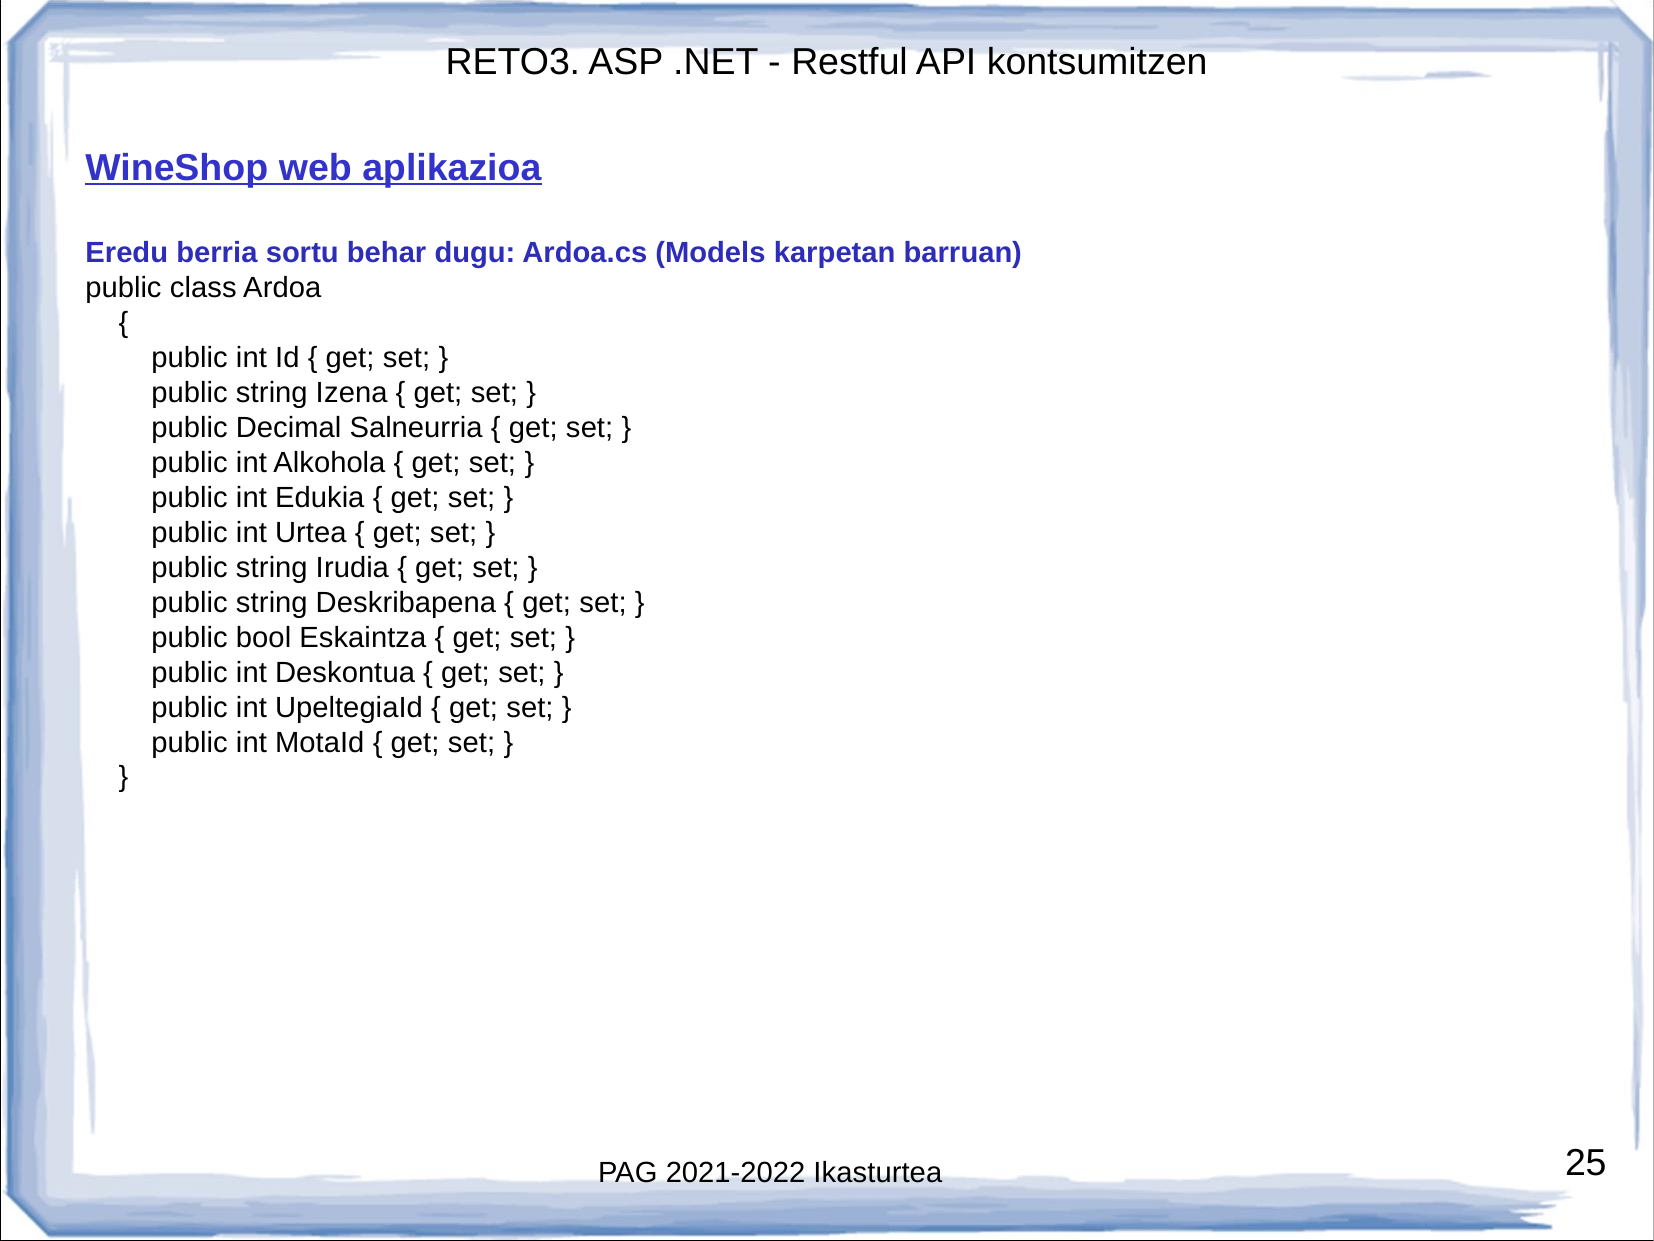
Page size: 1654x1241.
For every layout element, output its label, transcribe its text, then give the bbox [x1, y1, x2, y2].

slide_number 25 [1222, 1137, 1607, 1223]
text_box WineShop web aplikazioa Eredu berria sortu behar dugu: Ardoa.cs (Models karpetan barruan) public class Ardoa { public int Id { get; set; } public string Izena { get; set; } public Decimal Salneurria { get; set; } public int Alkohola { get; set; } public int Edukia { get; set; } public int Urtea { get; set; } public string Irudia { get; set; } public string Deskribapena { get; set; } public bool Eskaintza { get; set; } public int Deskontua { get; set; } public int UpeltegiaId { get; set; } public int MotaId { get; set; } } [70, 135, 1600, 250]
picture [0, 0, 1654, 1241]
footer PAG 2021-2022 Ikasturtea [583, 1137, 1107, 1223]
